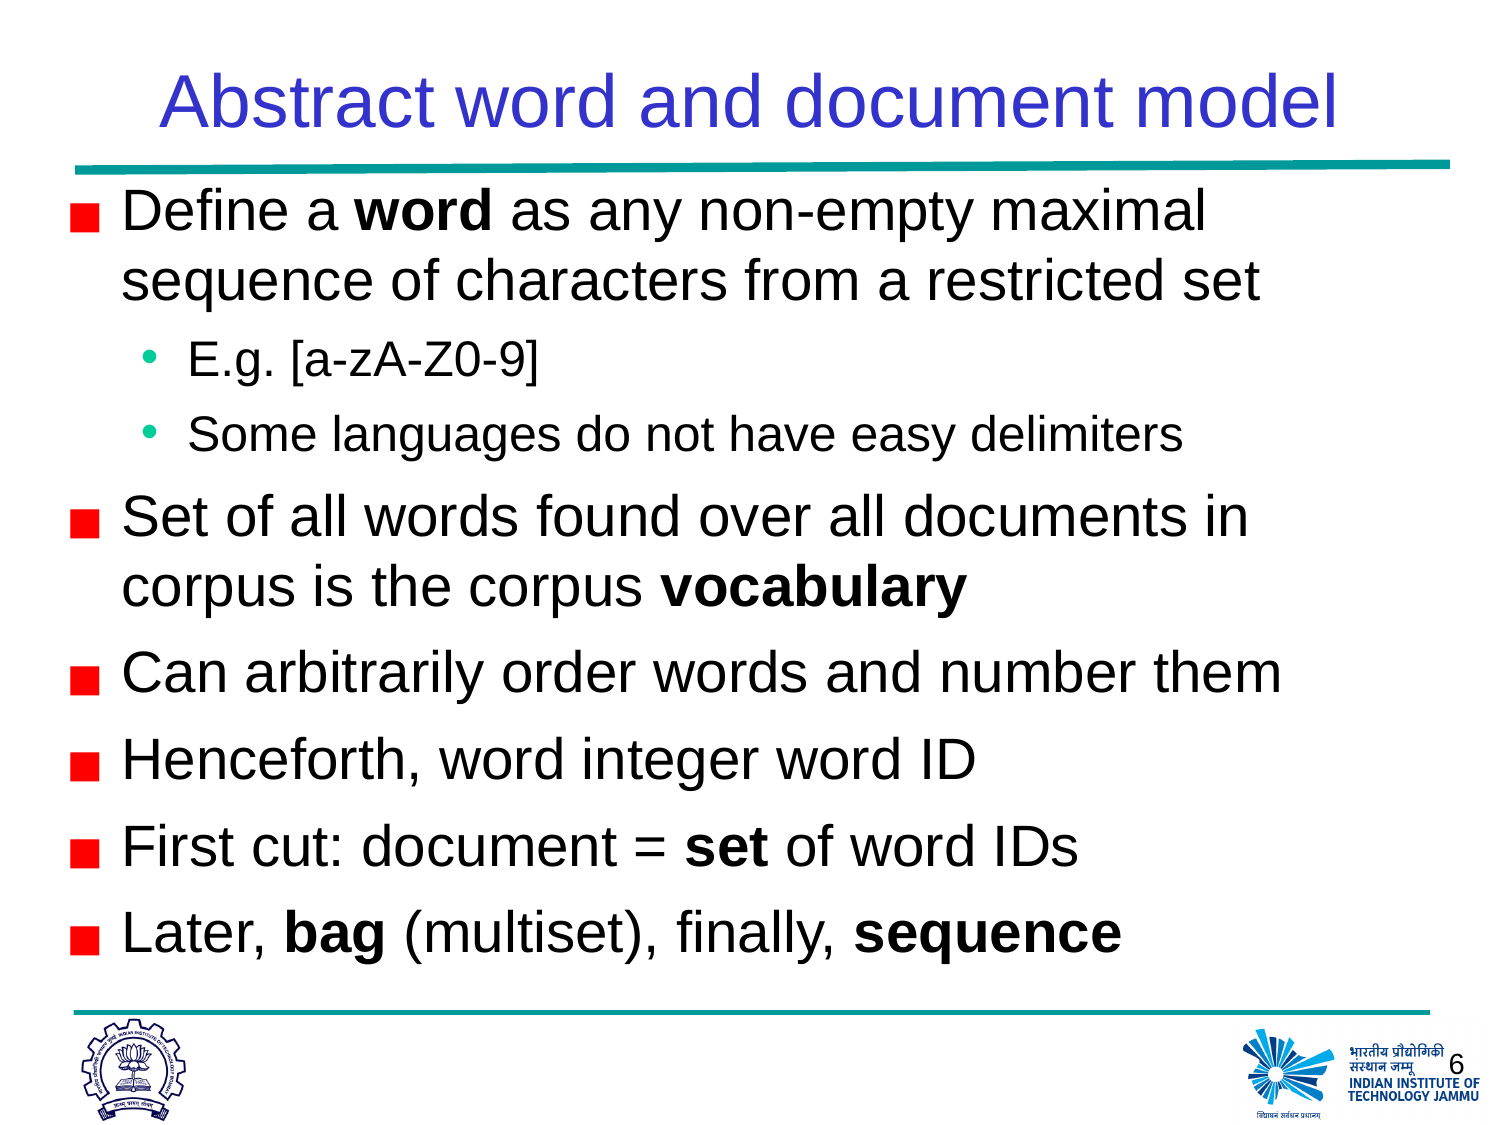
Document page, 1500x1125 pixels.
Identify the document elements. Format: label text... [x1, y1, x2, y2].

slide_number 6 [1389, 1019, 1480, 1106]
picture [1237, 1019, 1483, 1125]
picture [75, 1016, 188, 1125]
title Abstract word and document model [51, 34, 1449, 161]
